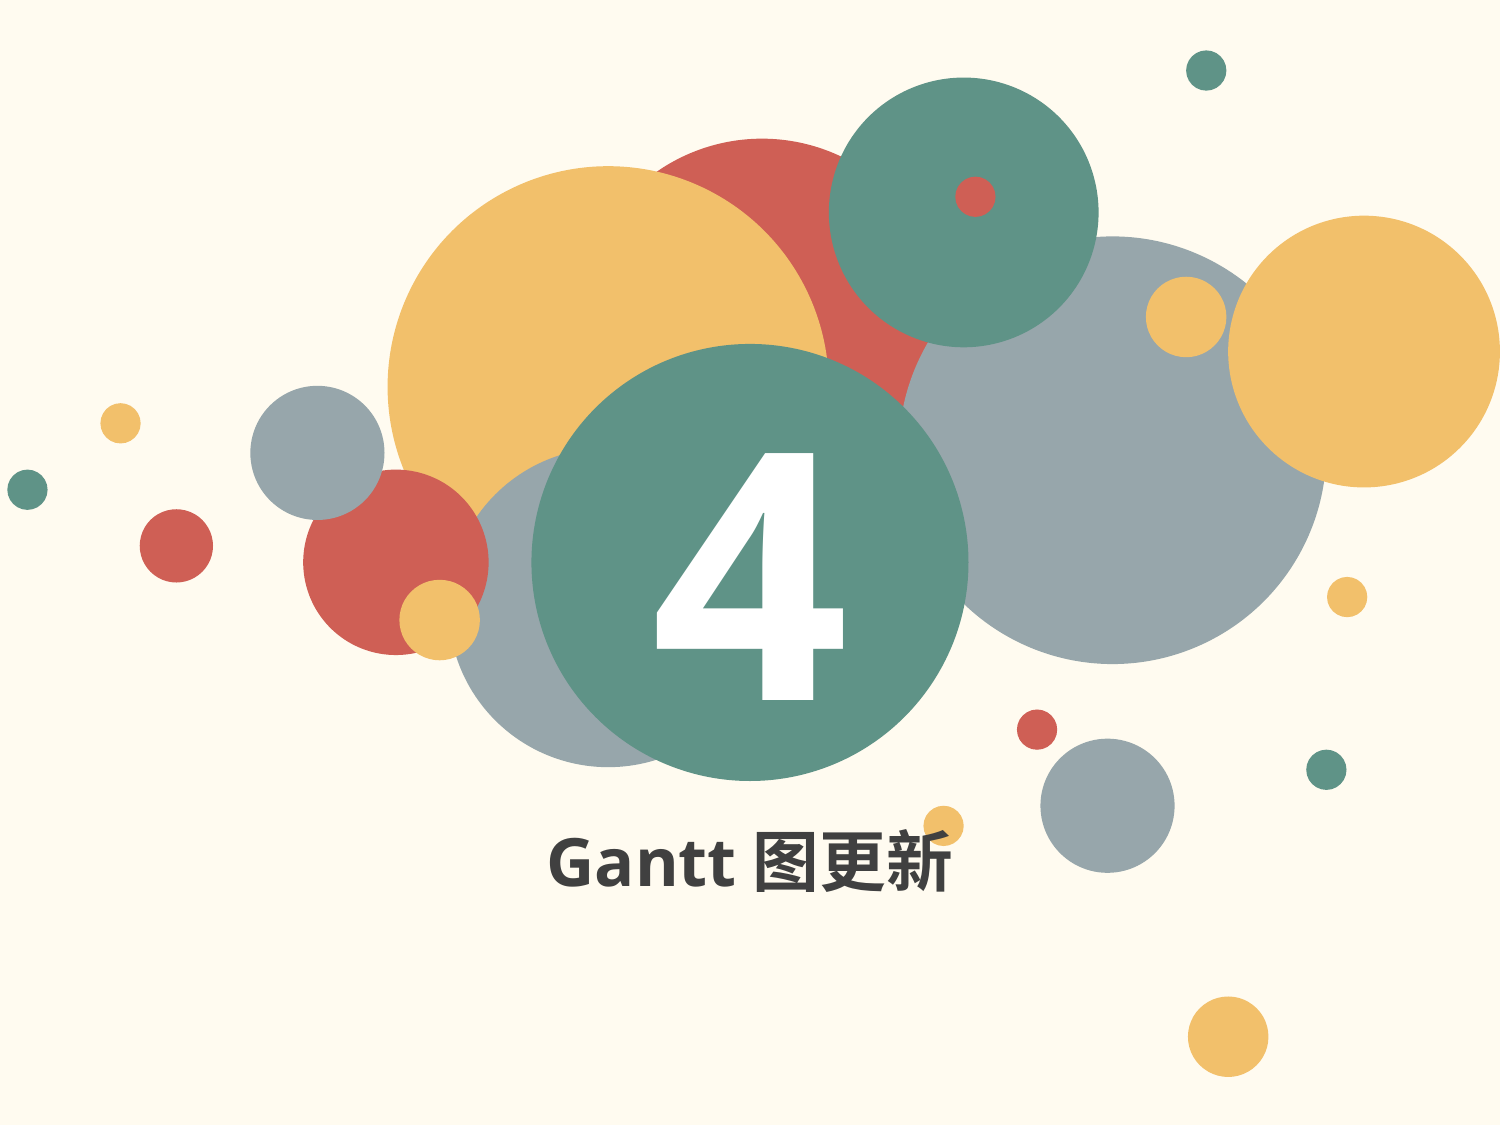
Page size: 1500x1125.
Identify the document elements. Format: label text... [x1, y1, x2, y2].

text_box [1305, 748, 1348, 791]
text_box [927, 804, 960, 812]
text_box [249, 384, 386, 522]
text_box [398, 578, 481, 662]
text_box [657, 137, 925, 403]
text_box [138, 508, 215, 584]
text_box [827, 76, 1100, 349]
text_box [302, 468, 490, 657]
text_box [1186, 995, 1270, 1079]
text_box [1015, 708, 1059, 751]
text_box [386, 165, 828, 513]
text_box [902, 235, 1325, 666]
text_box [1325, 575, 1369, 619]
text_box [455, 454, 656, 769]
text_box [1227, 214, 1500, 489]
text_box [1185, 49, 1228, 92]
text_box [6, 468, 49, 511]
text_box [99, 402, 142, 445]
text_box 4 [530, 342, 970, 783]
text_box Gantt图更新 [298, 812, 1202, 908]
text_box [1039, 737, 1176, 812]
text_box [1144, 275, 1228, 359]
text_box [954, 175, 997, 218]
